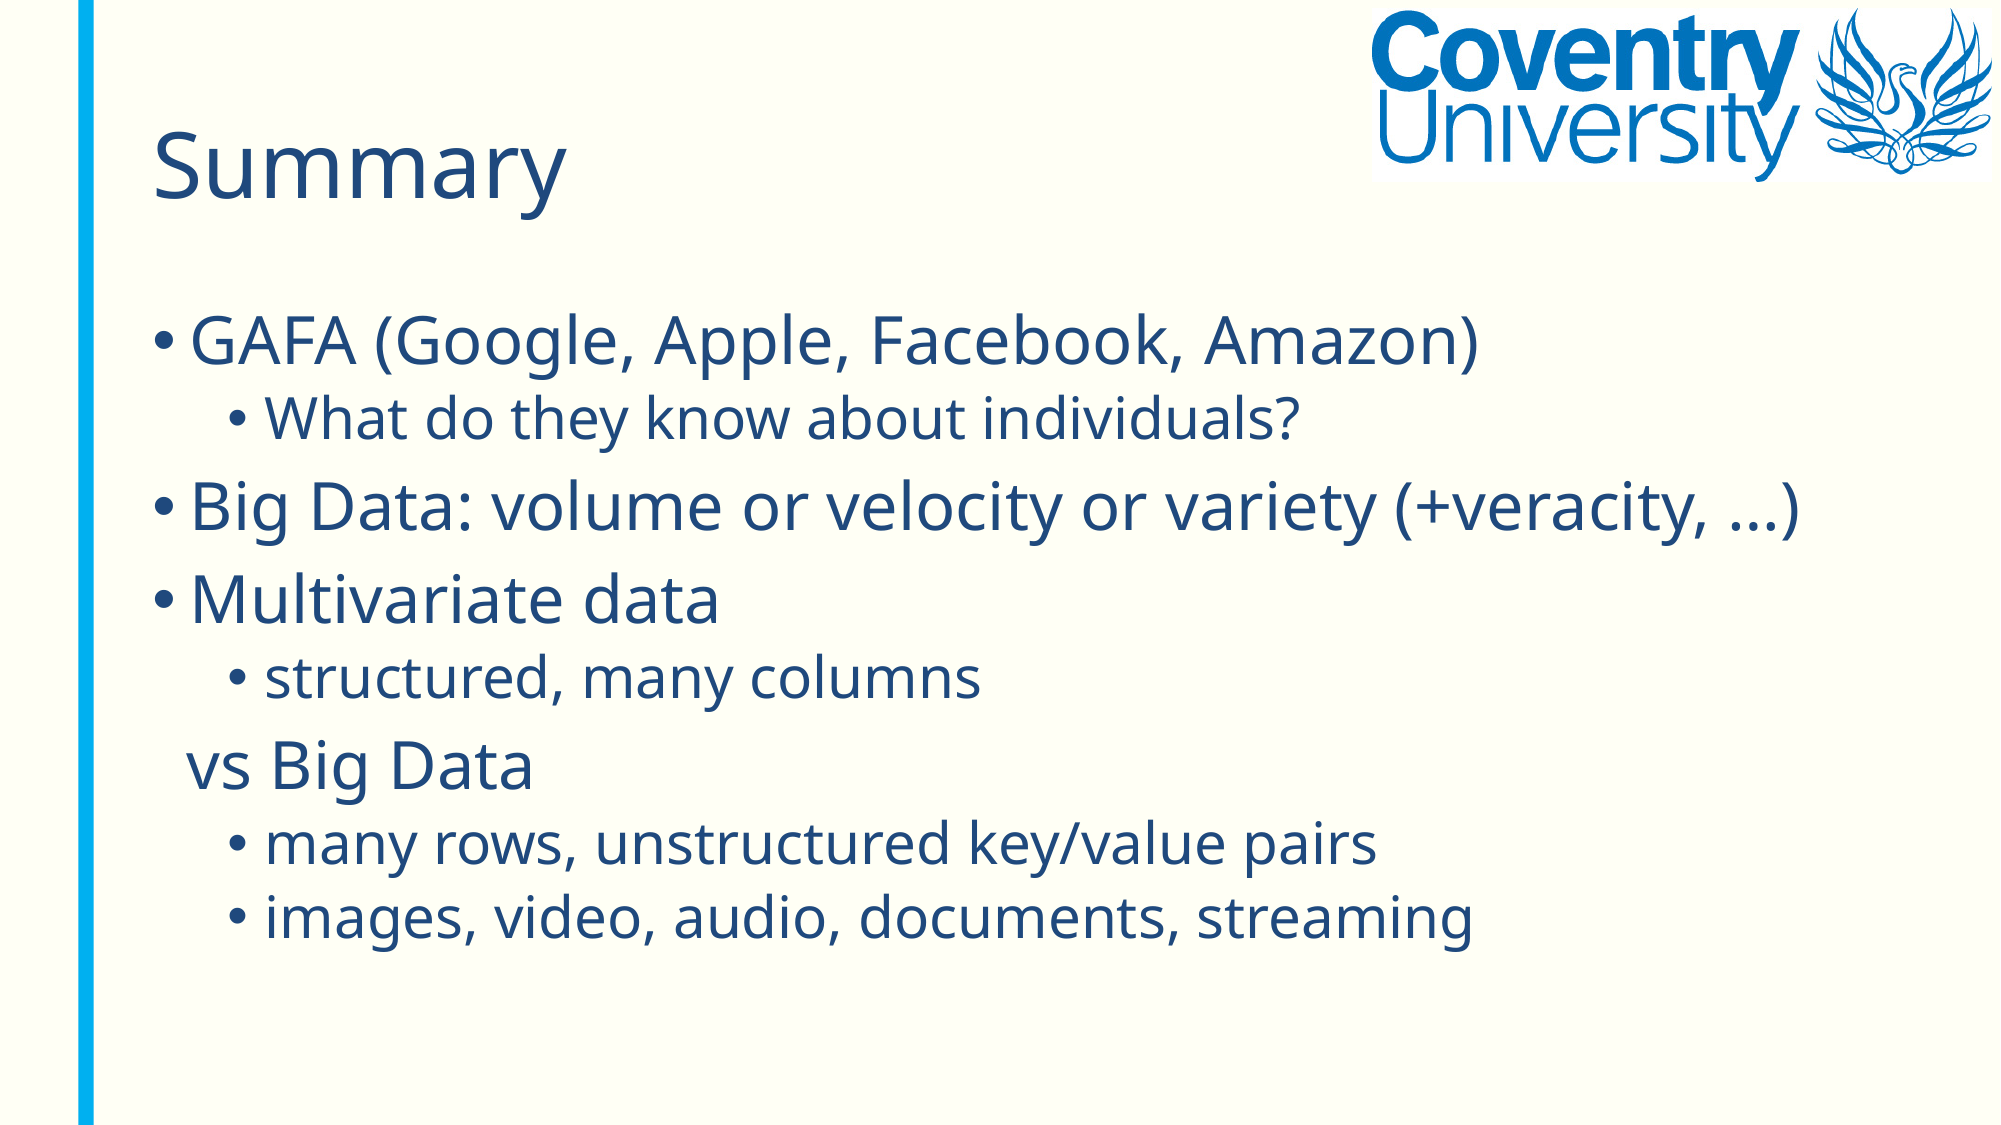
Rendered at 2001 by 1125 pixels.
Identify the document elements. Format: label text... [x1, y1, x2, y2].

picture [1372, 8, 1992, 182]
title Summary [137, 59, 1863, 278]
list GAFA (Google, Apple, Facebook, Amazon) What do they know about individuals? Big Data: volume or velocity or variety (+veracity, …) Multivariate data structured, many columns vs Big Data many rows, unstructured key/value pairs images, video, audio, documents, streaming [137, 299, 1863, 1014]
